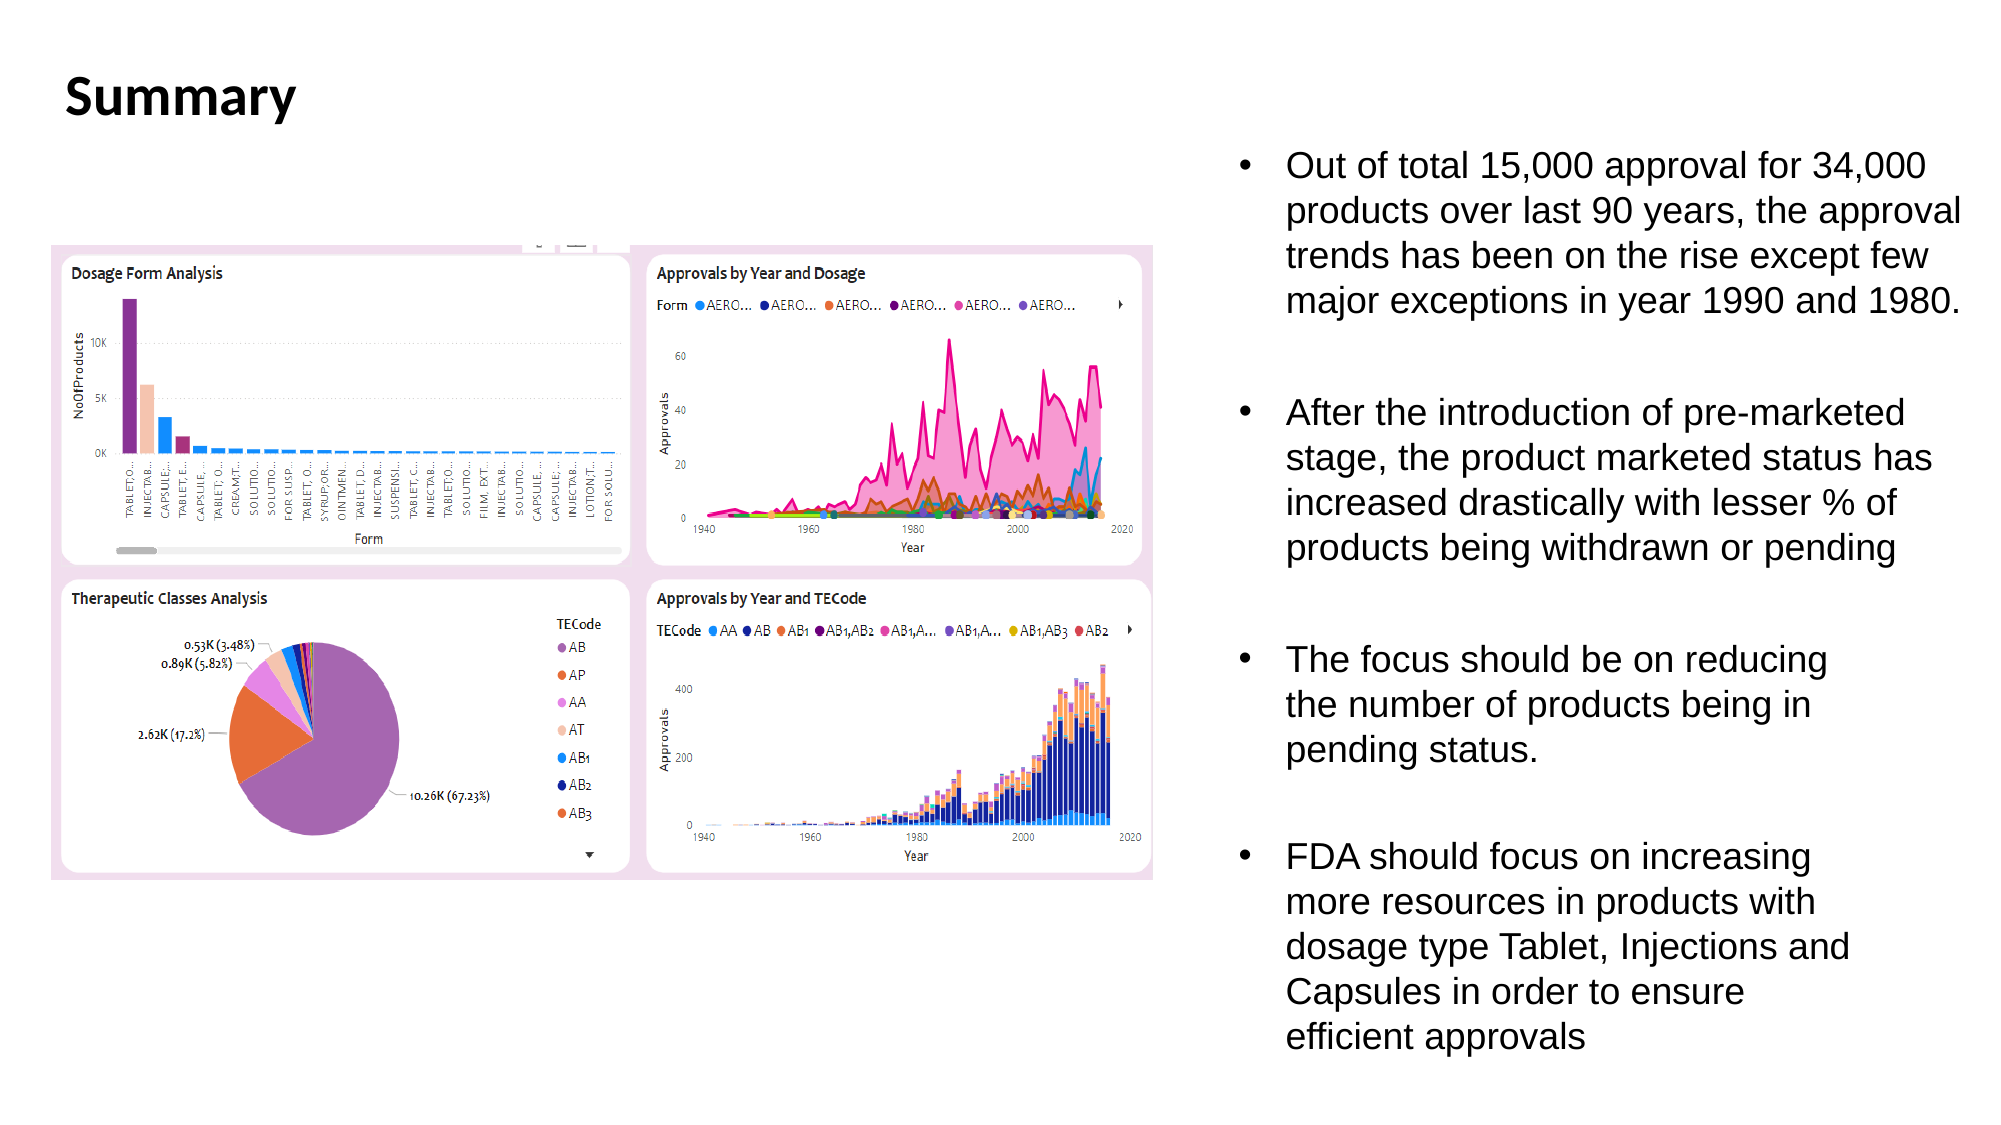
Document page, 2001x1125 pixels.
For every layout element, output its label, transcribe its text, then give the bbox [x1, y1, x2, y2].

text_box Out of total 15,000 approval for 34,000 products over last 90 years, the approval trends has been on the rise except few major exceptions in year 1990 and 1980. [1224, 134, 1987, 374]
text_box FDA should focus on increasing more resources in products with dosage type Tablet, Injections and Capsules in order to ensure efficient approvals [1224, 824, 1891, 1110]
text_box The focus should be on reducing the number of products being in pending status. [1224, 627, 1891, 823]
text_box After the introduction of pre-marketed stage, the product marketed status has increased drastically with lesser % of products being withdrawn or pending [1224, 380, 2000, 621]
picture [51, 245, 1153, 880]
text_box Summary [51, 50, 805, 135]
